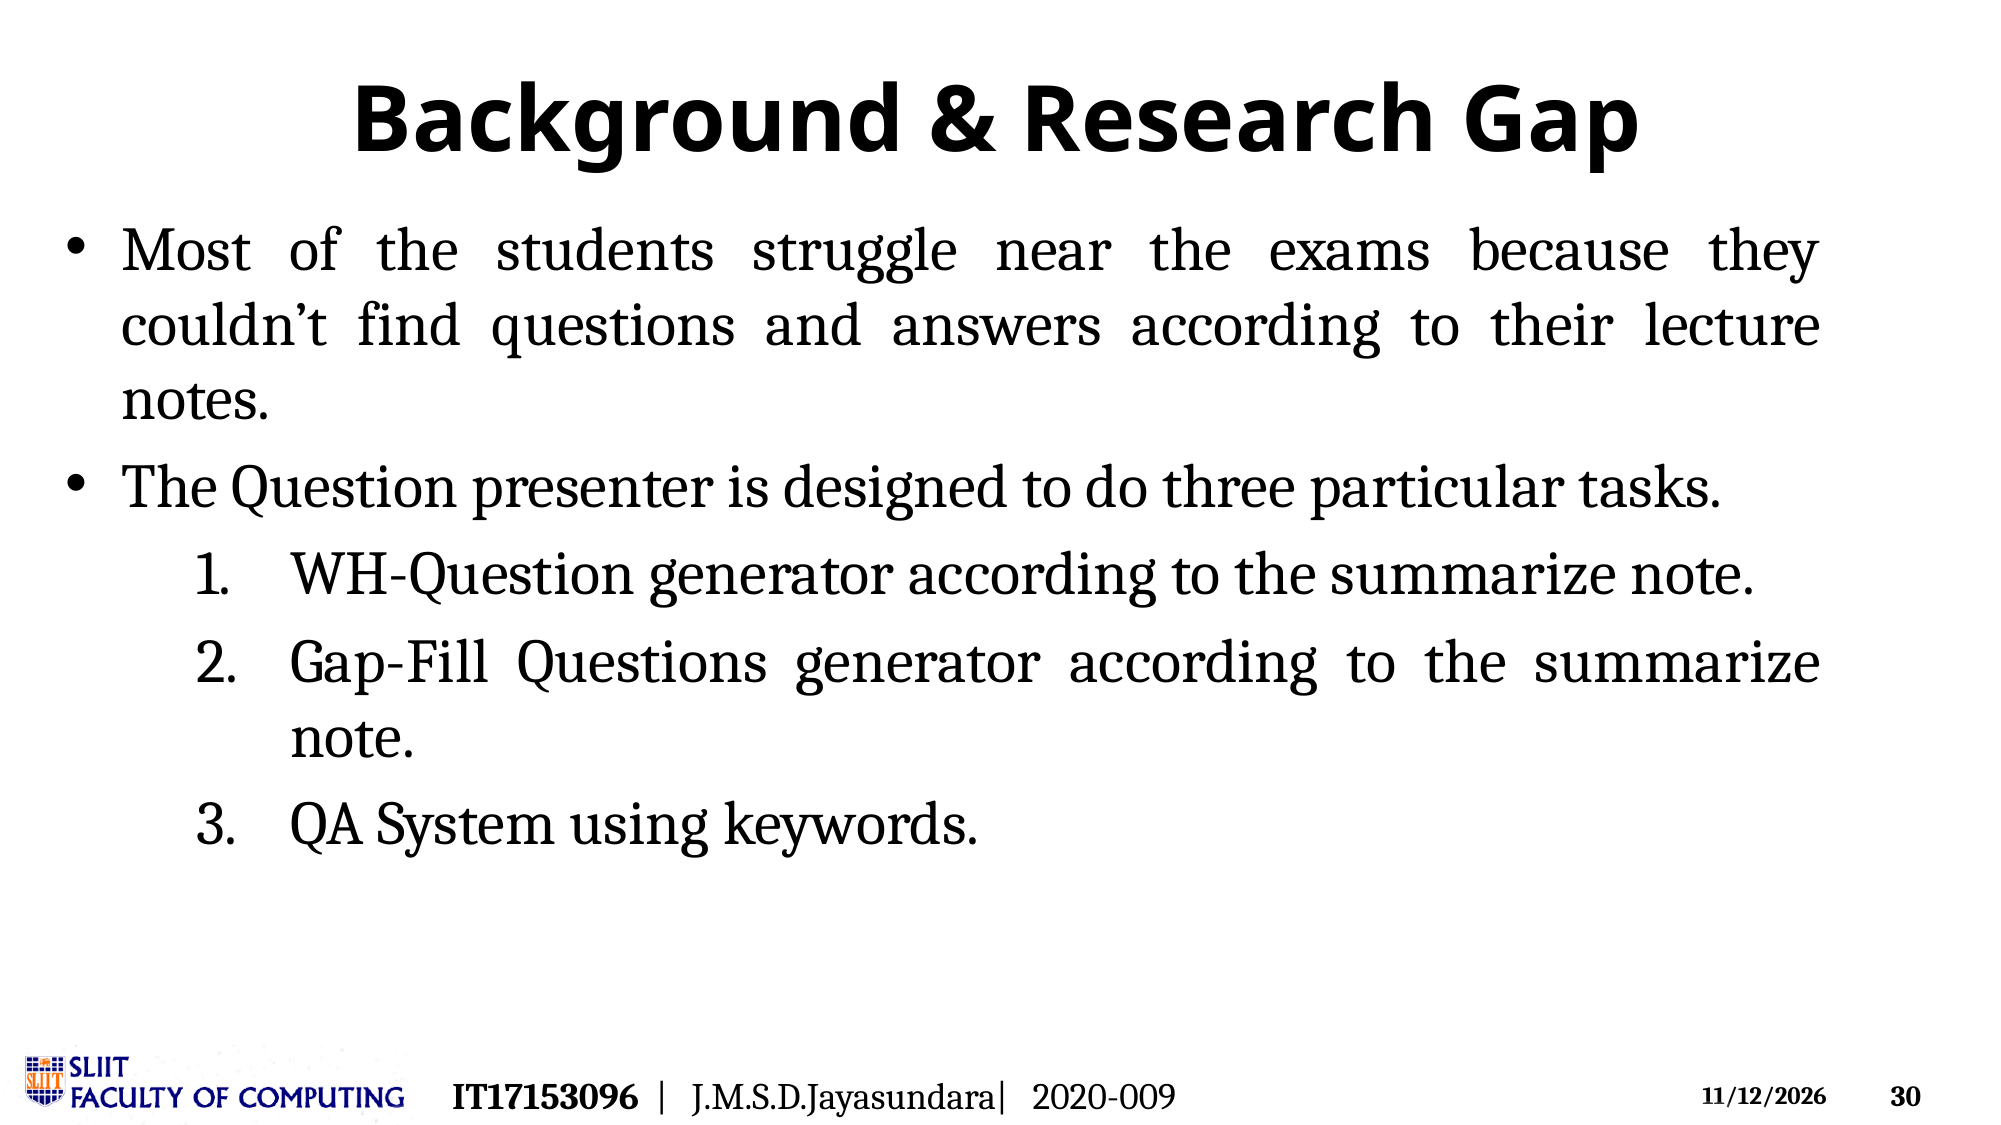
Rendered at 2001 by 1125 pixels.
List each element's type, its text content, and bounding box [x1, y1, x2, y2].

text_box IT17153096 | J.M.S.D.Jayasundara| 2020-009 [437, 1064, 1413, 1125]
list Most of the students struggle near the exams because they couldn’t find questions and answers according to their lecture notes. The Question presenter is designed to do three particular tasks. WH-Question generator according to the summarize note. Gap-Fill Questions generator according to the summarize note. QA System using keywords. [50, 200, 1838, 1050]
picture [0, 1045, 413, 1124]
title Background & Research Gap [50, 50, 1967, 180]
